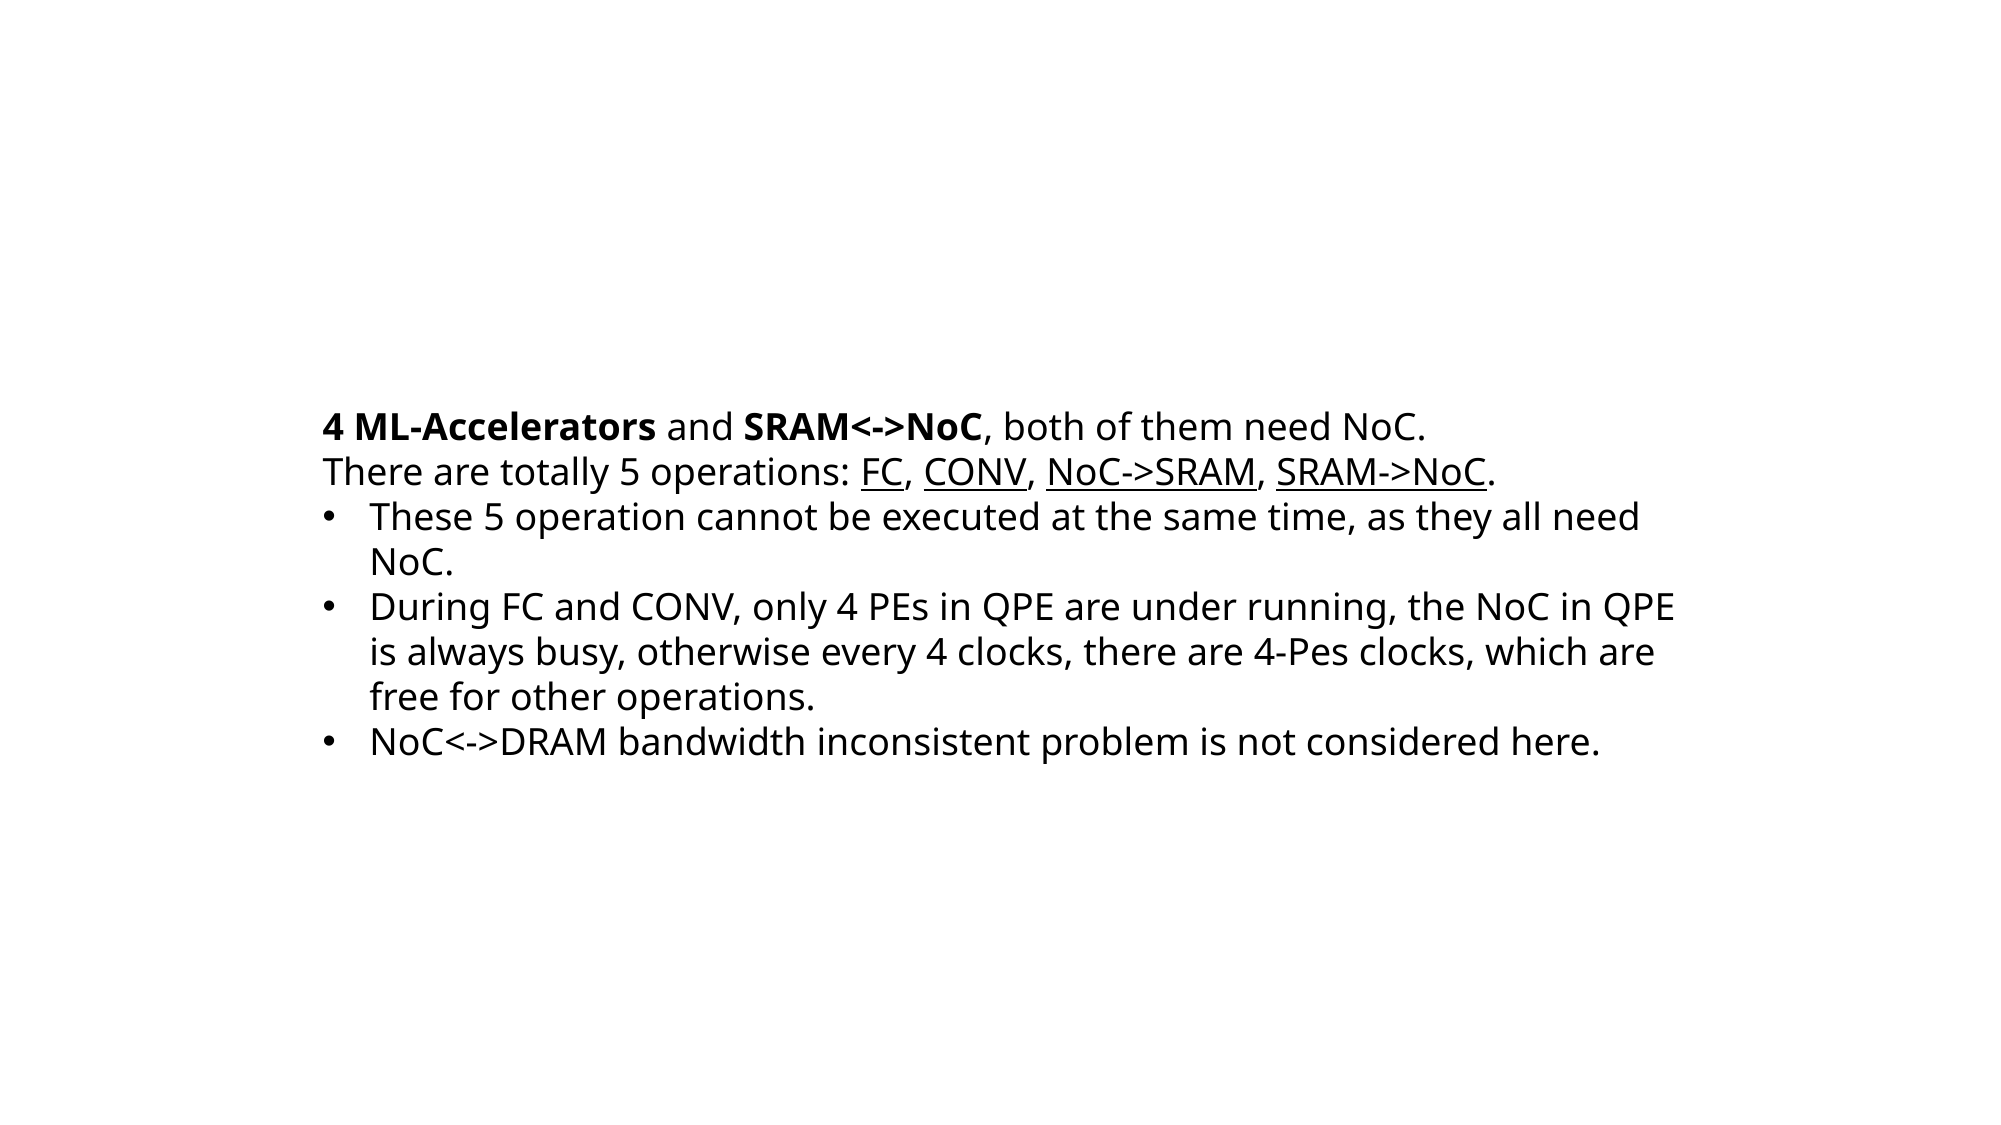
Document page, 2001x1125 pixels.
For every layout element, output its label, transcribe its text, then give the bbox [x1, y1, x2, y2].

text_box 4 ML-Accelerators and SRAM<->NoC, both of them need NoC. There are totally 5 operations: FC, CONV, NoC->SRAM, SRAM->NoC. These 5 operation cannot be executed at the same time, as they all need NoC. During FC and CONV, only 4 PEs in QPE are under running, the NoC in QPE is always busy, otherwise every 4 clocks, there are 4-Pes clocks, which are free for other operations. NoC<->DRAM bandwidth inconsistent problem is not considered here. [307, 395, 1693, 771]
